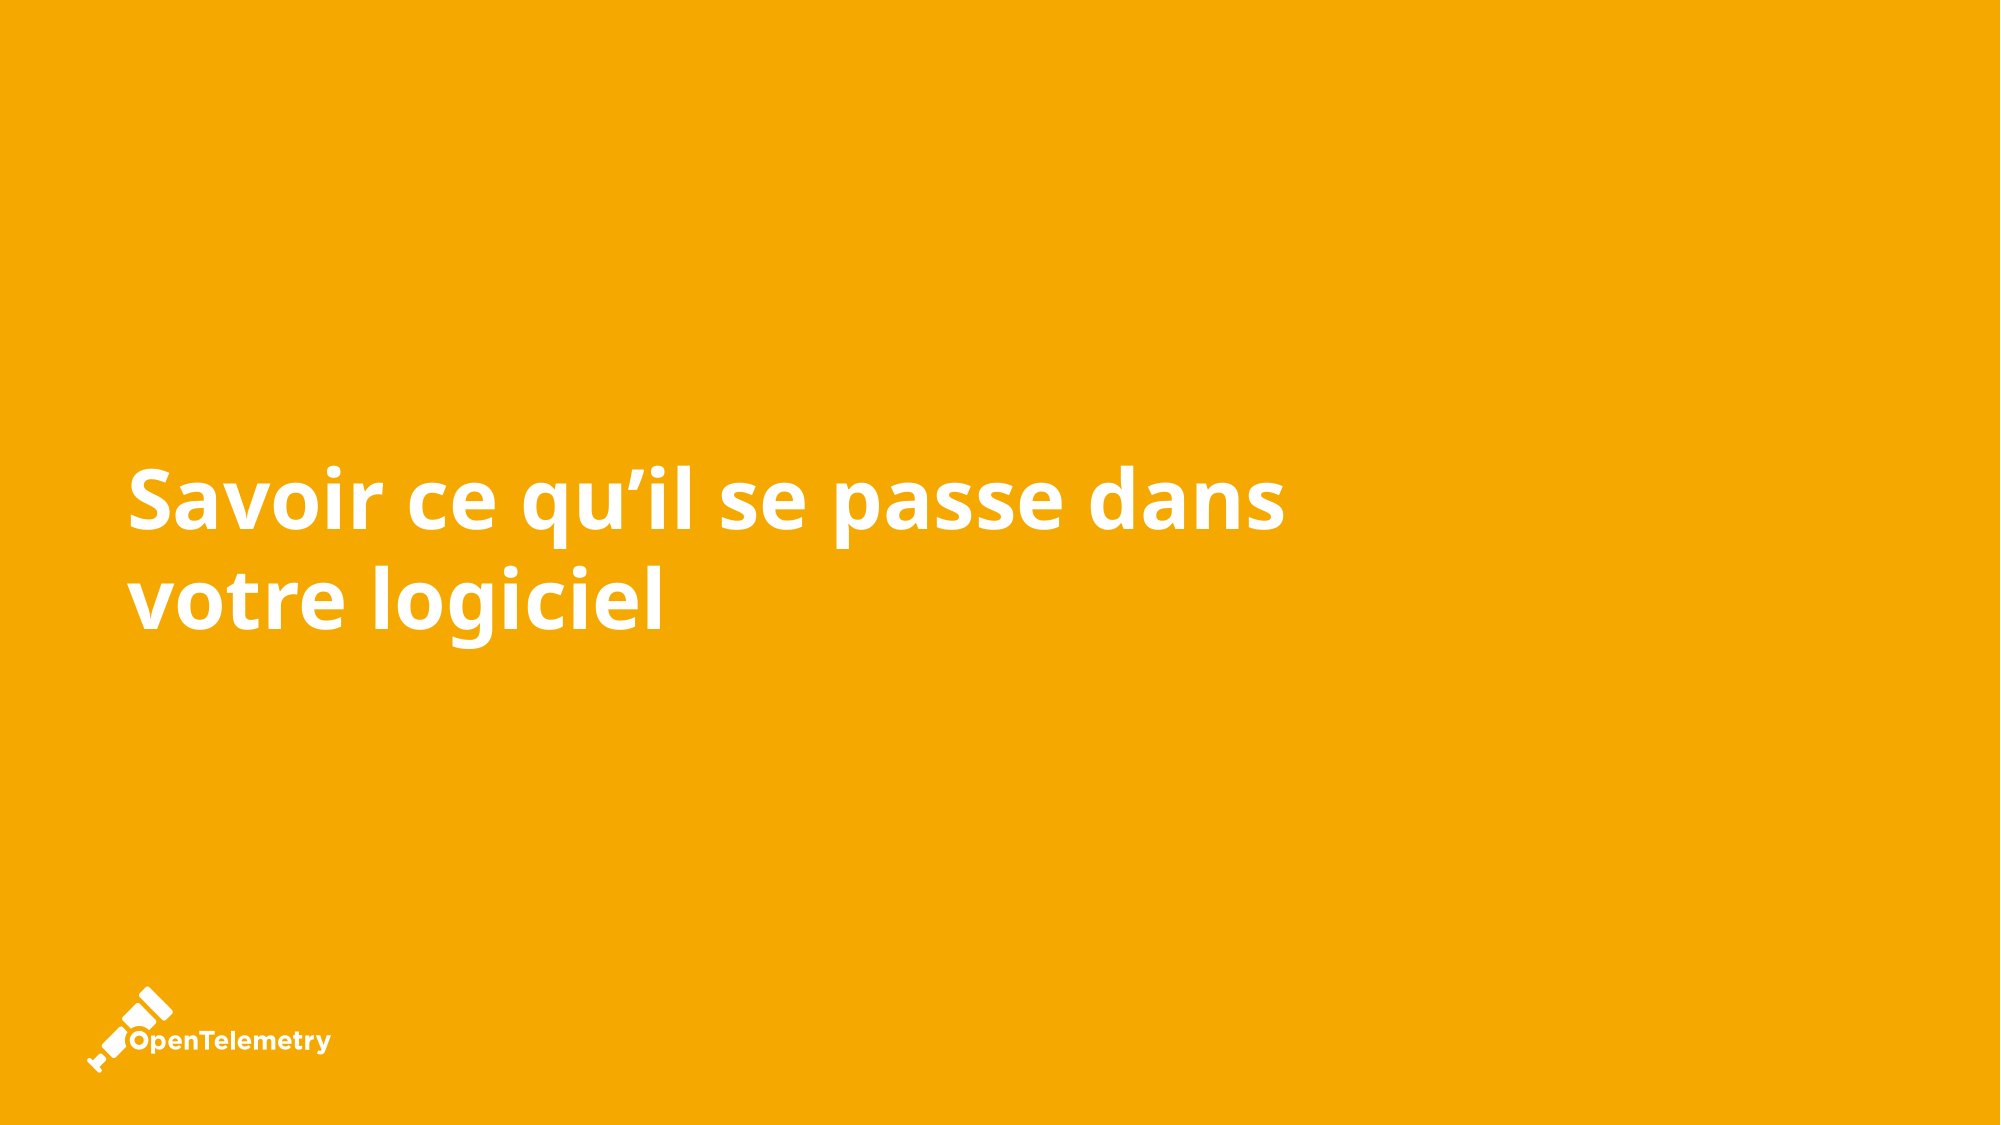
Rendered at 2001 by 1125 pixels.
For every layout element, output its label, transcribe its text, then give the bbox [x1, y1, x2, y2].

title Savoir ce qu’il se passe dans votre logiciel [107, 98, 1500, 994]
picture [86, 986, 332, 1073]
